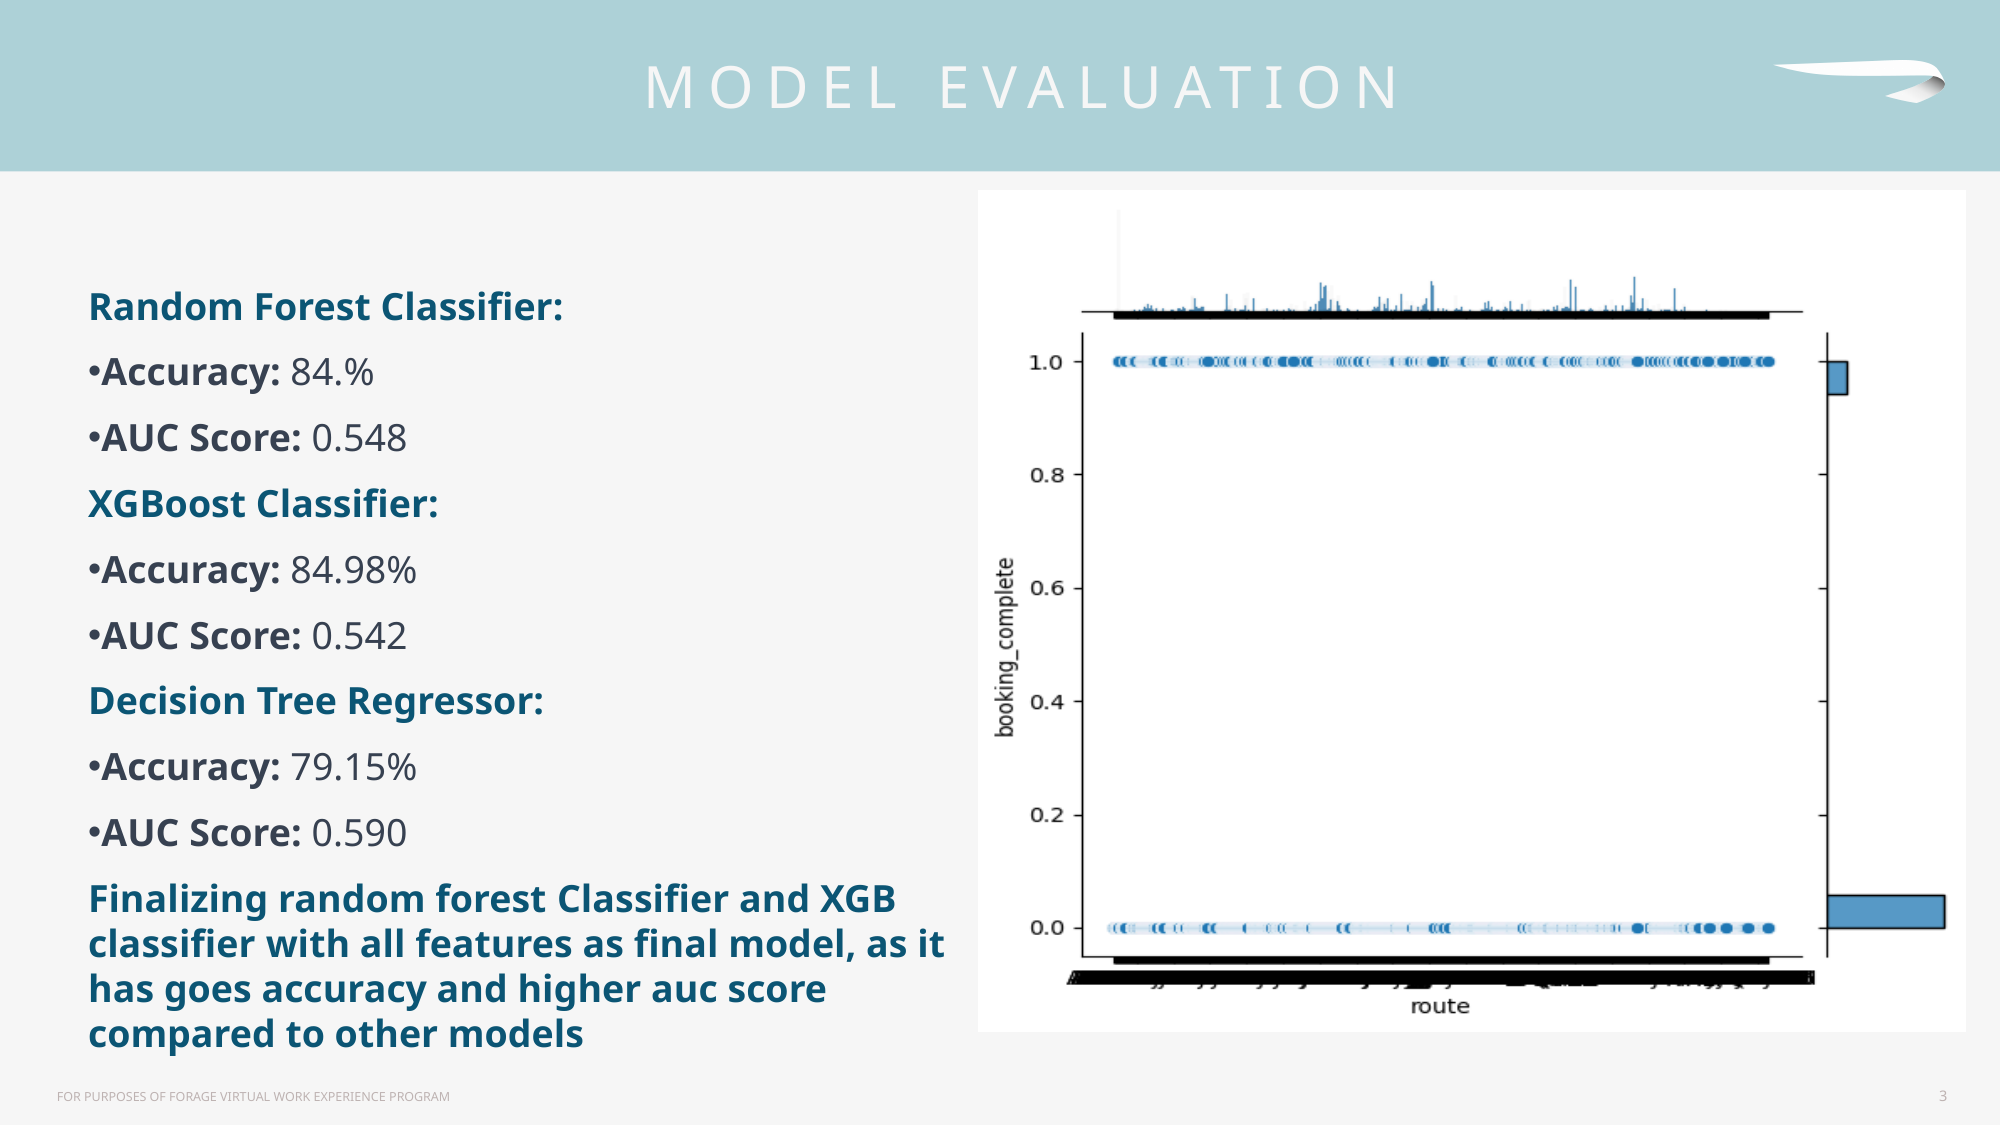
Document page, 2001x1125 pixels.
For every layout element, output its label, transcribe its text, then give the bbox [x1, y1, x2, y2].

picture [977, 190, 1966, 1032]
list Random Forest Classifier: Accuracy: 84.% AUC Score: 0.548 XGBoost Classifier: Accuracy: 84.98% AUC Score: 0.542 Decision Tree Regressor: Accuracy: 79.15% AUC Score: 0.590 Finalizing random forest Classifier and XGB classifier with all features as final model, as it has goes accuracy and higher auc score compared to other models [73, 275, 986, 1072]
title Model Evaluation [56, 53, 1988, 126]
